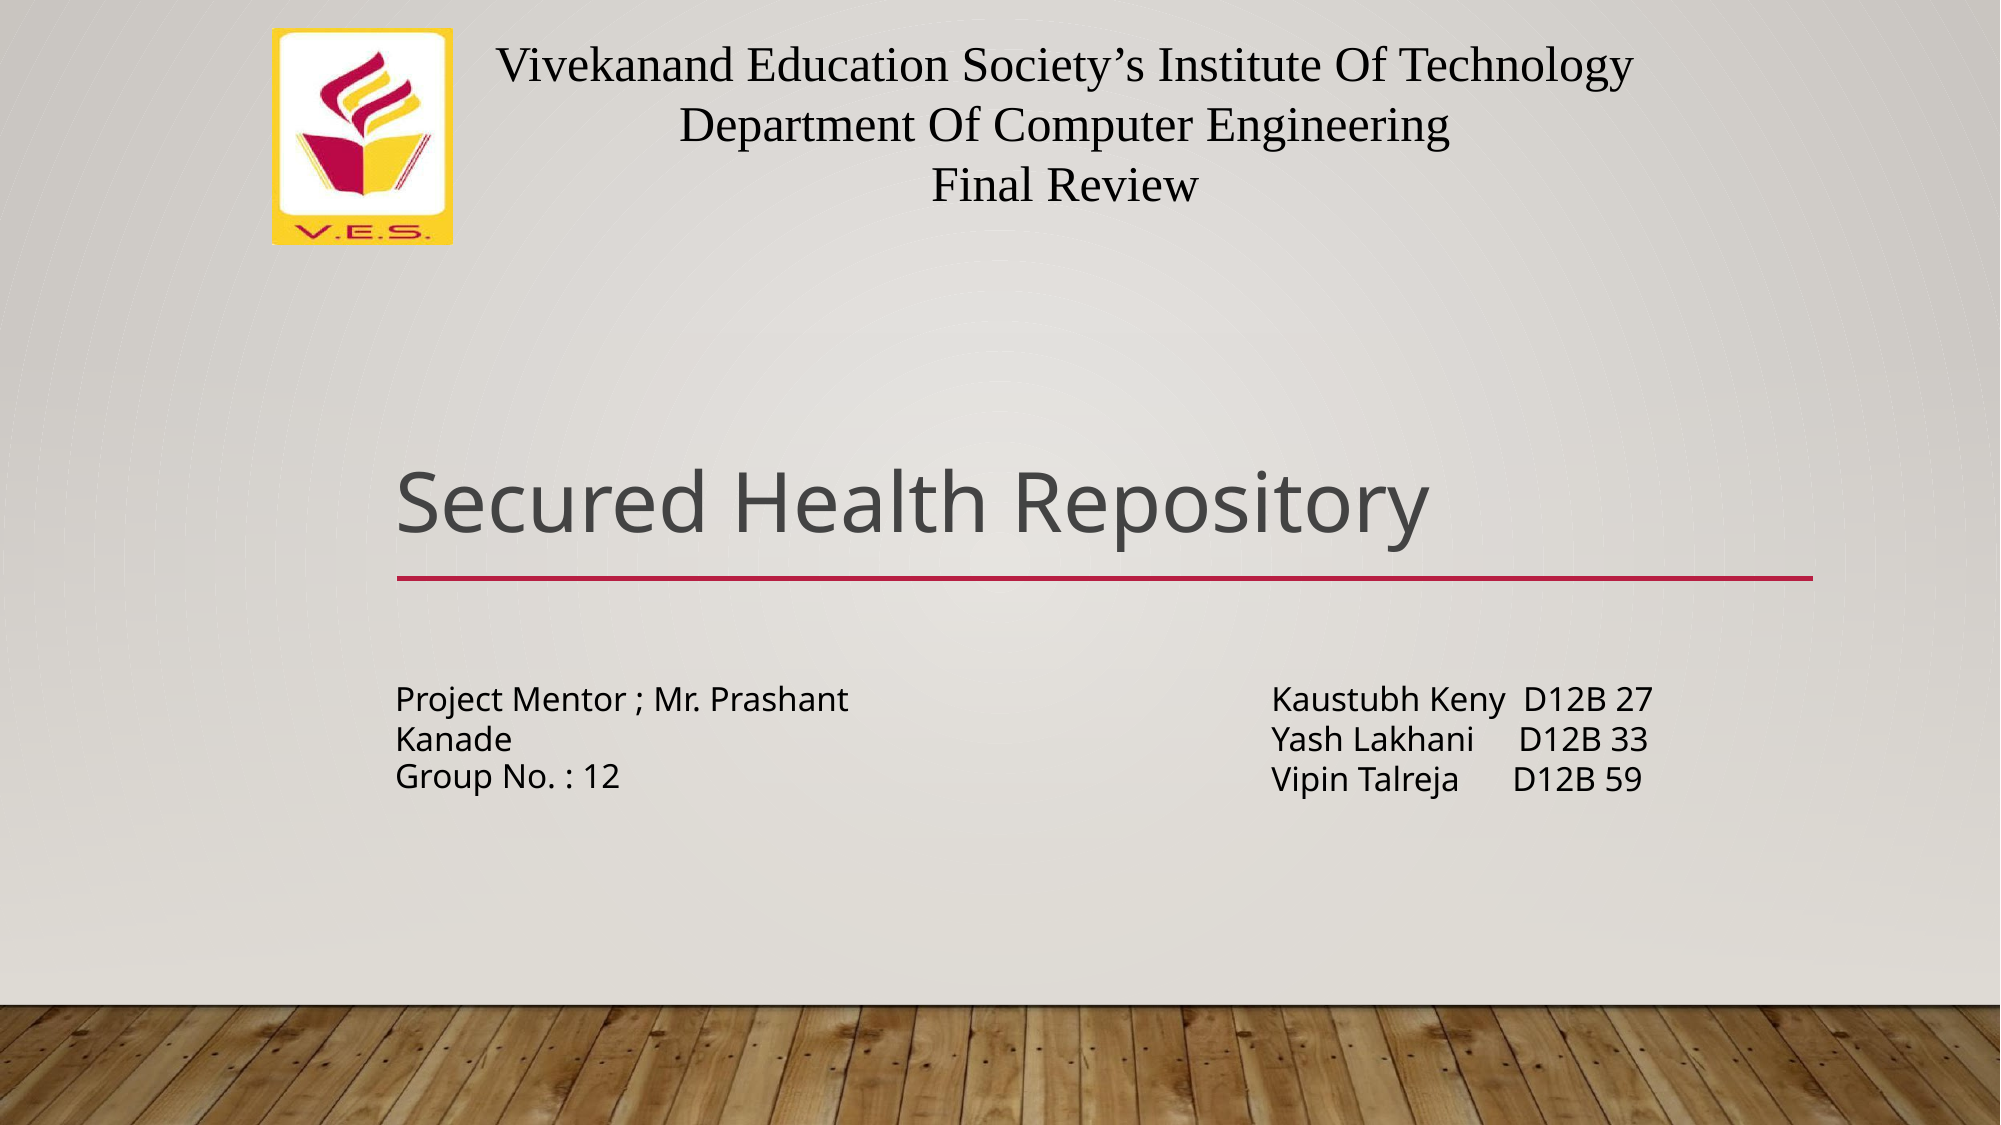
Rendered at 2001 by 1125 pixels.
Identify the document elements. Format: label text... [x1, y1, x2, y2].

text_box Group No. : 12 [380, 739, 839, 810]
text_box Kaustubh Keny D12B 27 Yash Lakhani D12B 33 Vipin Talreja D12B 59 [1256, 663, 1885, 813]
text_box Project Mentor ; Mr. Prashant Kanade [380, 663, 941, 773]
title Secured Health Repository [380, 258, 1797, 550]
picture [0, 1005, 2000, 1125]
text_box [271, 23, 1655, 246]
